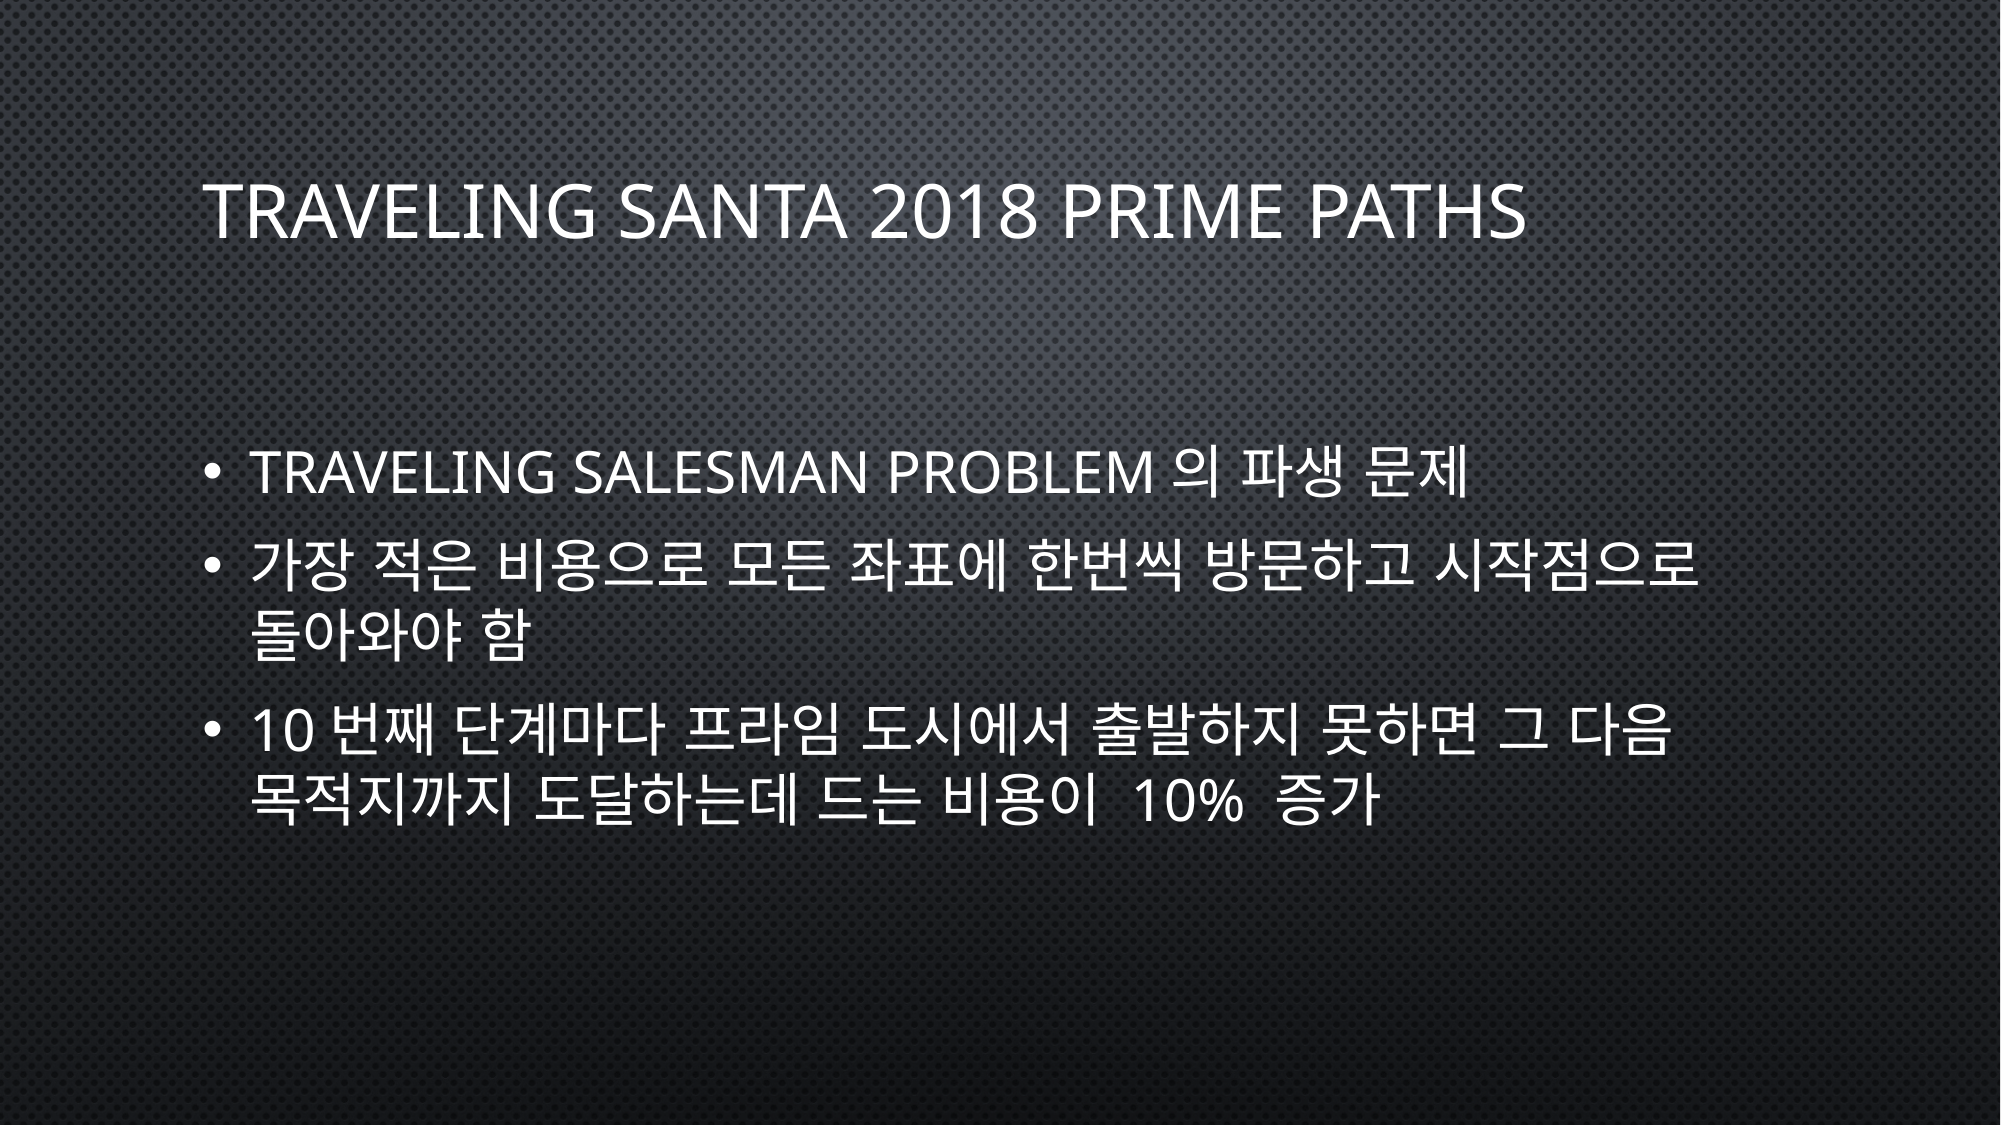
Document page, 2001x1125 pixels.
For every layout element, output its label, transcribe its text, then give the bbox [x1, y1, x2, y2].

list Traveling Salesman Problem의 파생 문제 가장 적은 비용으로 모든 좌표에 한번씩 방문하고 시작점으로 돌아와야 함 10번째 단계마다 프라임 도시에서 출발하지 못하면 그 다음 목적지까지 도달하는데 드는 비용이 10% 증가 [187, 318, 1813, 950]
title Traveling Santa 2018 Prime Paths [187, 99, 1813, 318]
